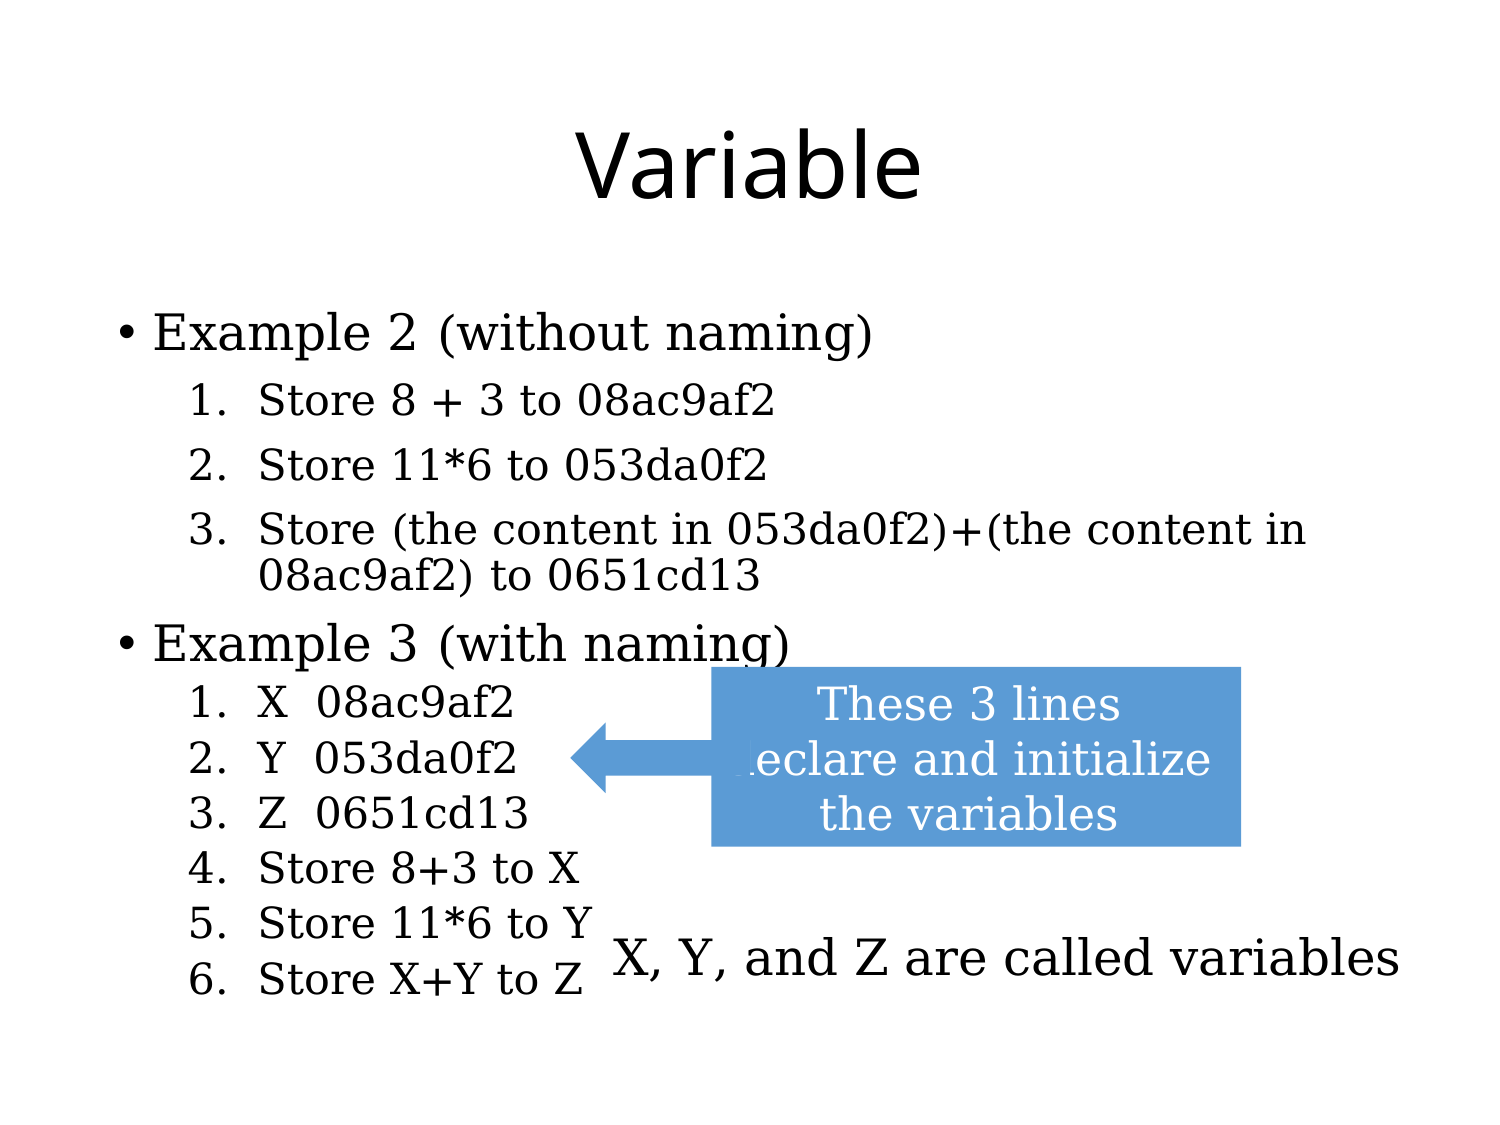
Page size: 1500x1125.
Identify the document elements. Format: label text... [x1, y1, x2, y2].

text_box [570, 666, 1203, 849]
title Variable [103, 59, 1397, 278]
text_box X, Y, and Z are called variables [598, 918, 1417, 994]
